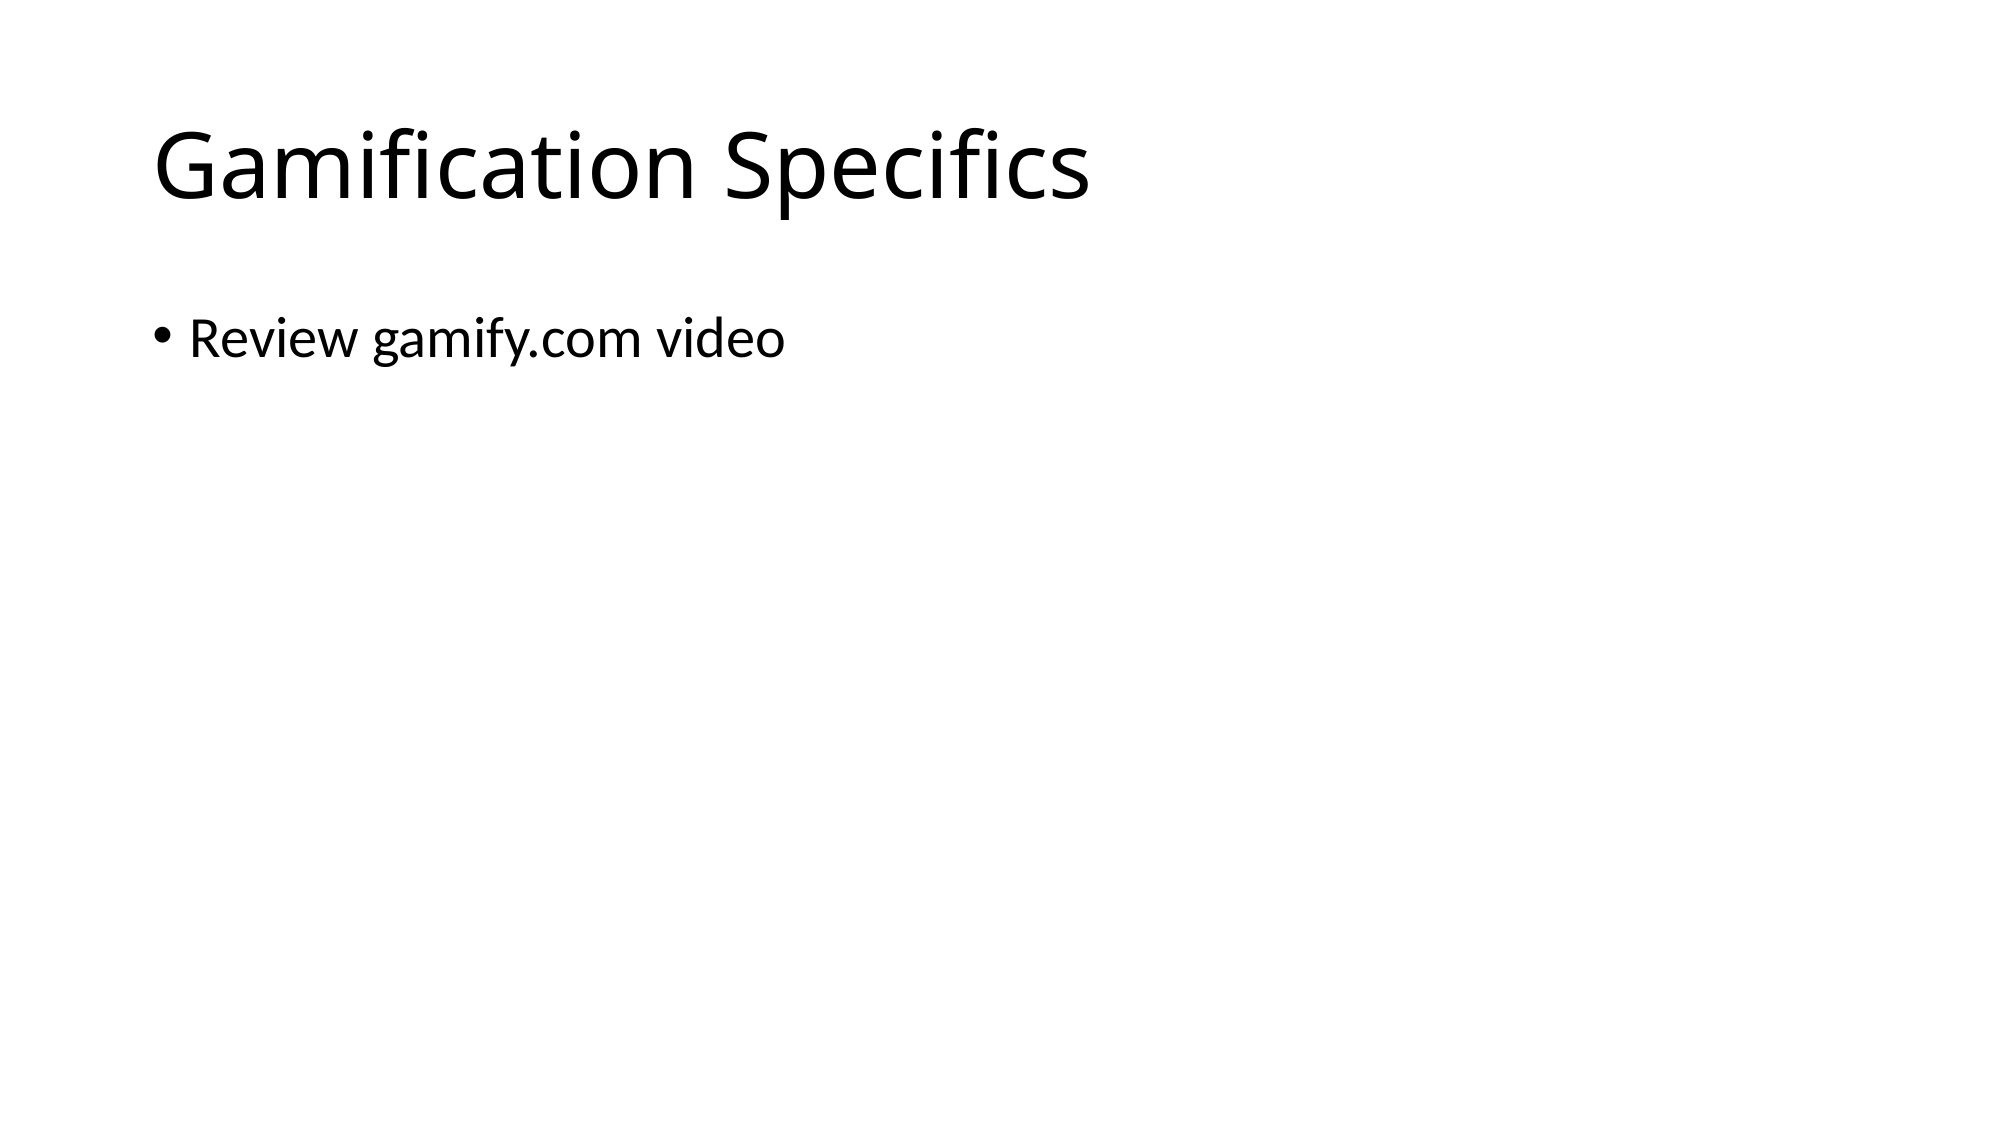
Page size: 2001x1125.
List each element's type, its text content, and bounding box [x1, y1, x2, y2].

title Gamification Specifics [137, 59, 1863, 278]
list Review gamify.com video [137, 299, 1863, 1014]
